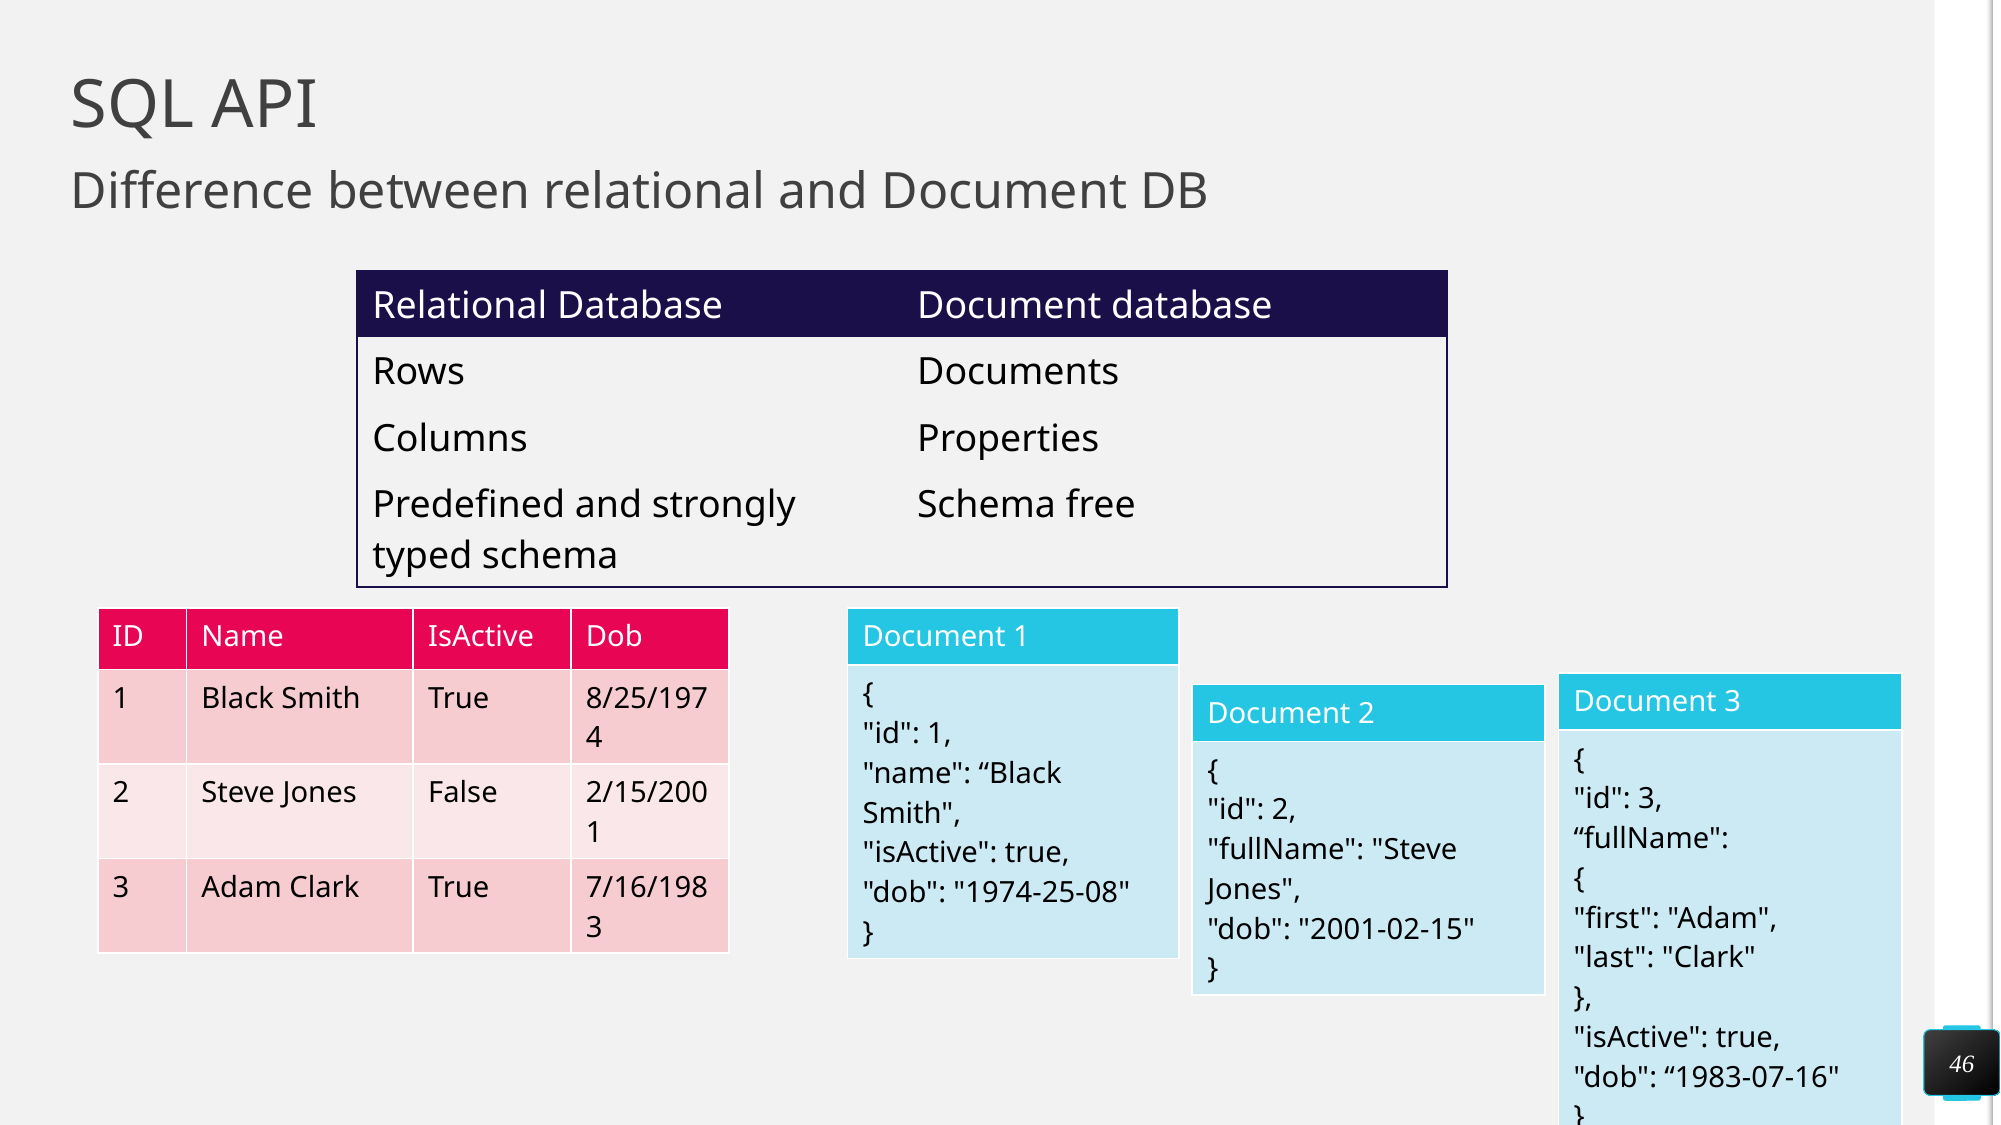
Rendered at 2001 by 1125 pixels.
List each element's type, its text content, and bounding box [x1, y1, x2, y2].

table_header Dob [572, 609, 728, 669]
table_header Document 2 [1193, 685, 1544, 741]
table_cell Documents [902, 337, 1446, 403]
table_cell { "id": 3, “fullName": { "first": "Adam", "last": "Clark" }, "isActive": true, "dob": “1983-07-16" } [1559, 731, 1901, 1125]
table_header IsActive [414, 609, 570, 669]
table_cell 7/16/1983 [572, 859, 728, 952]
table_cell { "id": 2, "fullName": "Steve Jones", "dob": "2001-02-15" } [1193, 742, 1544, 994]
table_header Document database [902, 272, 1446, 337]
table_header Relational Database [358, 272, 902, 337]
table_cell Schema free [902, 470, 1446, 586]
table_cell Steve Jones [187, 765, 412, 858]
table_cell 1 [99, 670, 186, 763]
table_cell Columns [358, 403, 902, 470]
table_header Name [187, 609, 412, 669]
slide_number 46 [1923, 1029, 2000, 1096]
table_cell { "id": 1, "name": “Black Smith", "isActive": true, "dob": "1974-25-08" } [848, 666, 1178, 958]
table_cell True [414, 859, 570, 952]
table_cell 3 [99, 859, 186, 952]
title SQL API [70, 70, 1930, 142]
table_header Document 1 [848, 609, 1178, 664]
table_cell 2/15/2001 [572, 765, 728, 858]
table_cell Predefined and strongly typed schema [358, 470, 902, 586]
table_cell Properties [902, 403, 1446, 470]
table_header ID [99, 609, 186, 669]
table_cell Adam Clark [187, 859, 412, 952]
table_cell Rows [358, 337, 902, 403]
table_header Document 3 [1559, 674, 1901, 729]
table_cell 2 [99, 765, 186, 858]
table_cell 8/25/1974 [572, 670, 728, 763]
table_cell False [414, 765, 570, 858]
table_cell True [414, 670, 570, 763]
table_cell Black Smith [187, 670, 412, 763]
list Difference between relational and Document DB [70, 165, 1931, 225]
